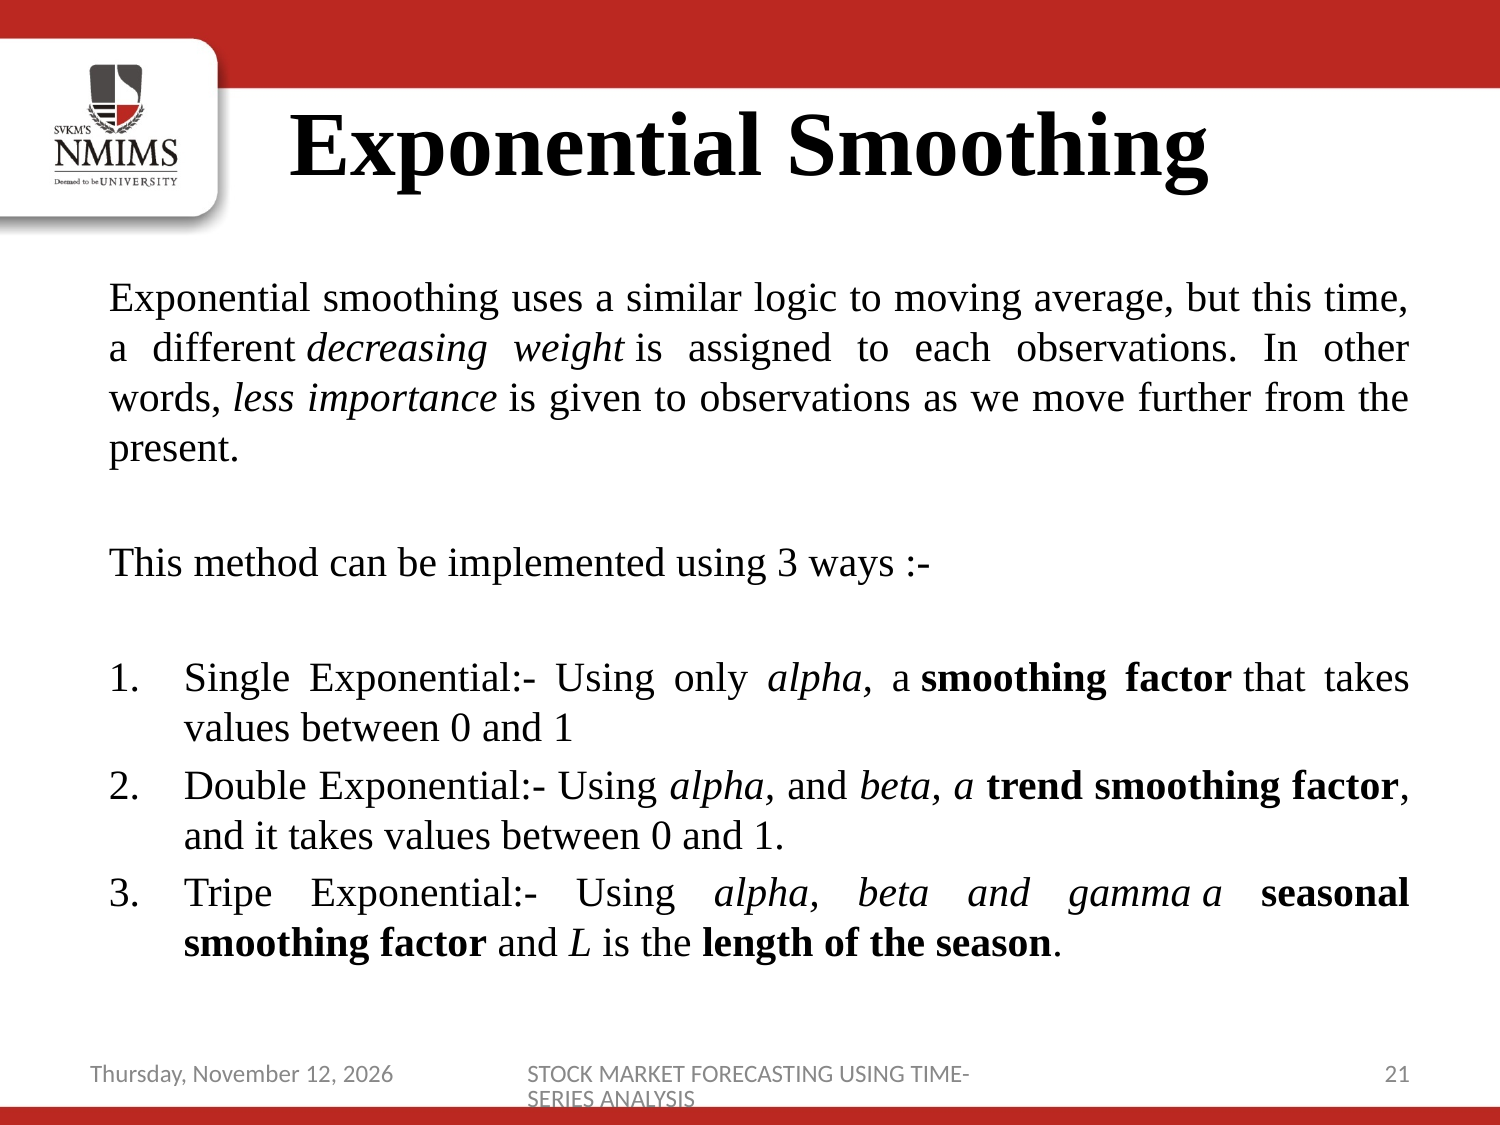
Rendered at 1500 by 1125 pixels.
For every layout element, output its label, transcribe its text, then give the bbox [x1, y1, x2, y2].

picture [0, 0, 1500, 1125]
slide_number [75, 1042, 425, 1103]
slide_number 21 [1074, 1042, 1425, 1103]
list Exponential smoothing uses a similar logic to moving average, but this time, a different decreasing weight is assigned to each observations. In other words, less importance is given to observations as we move further from the present. This method can be implemented using 3 ways :- Single Exponential:- Using only alpha, a smoothing factor that takes values between 0 and 1 Double Exponential:- Using alpha, and beta, a trend smoothing factor, and it takes values between 0 and 1. Tripe Exponential:- Using alpha, beta and gamma a seasonal smoothing factor and L is the length of the season. [75, 262, 1425, 1005]
footer STOCK MARKET FORECASTING USING TIME-SERIES ANALYSIS [512, 1042, 988, 1103]
title Exponential Smoothing [75, 45, 1425, 233]
